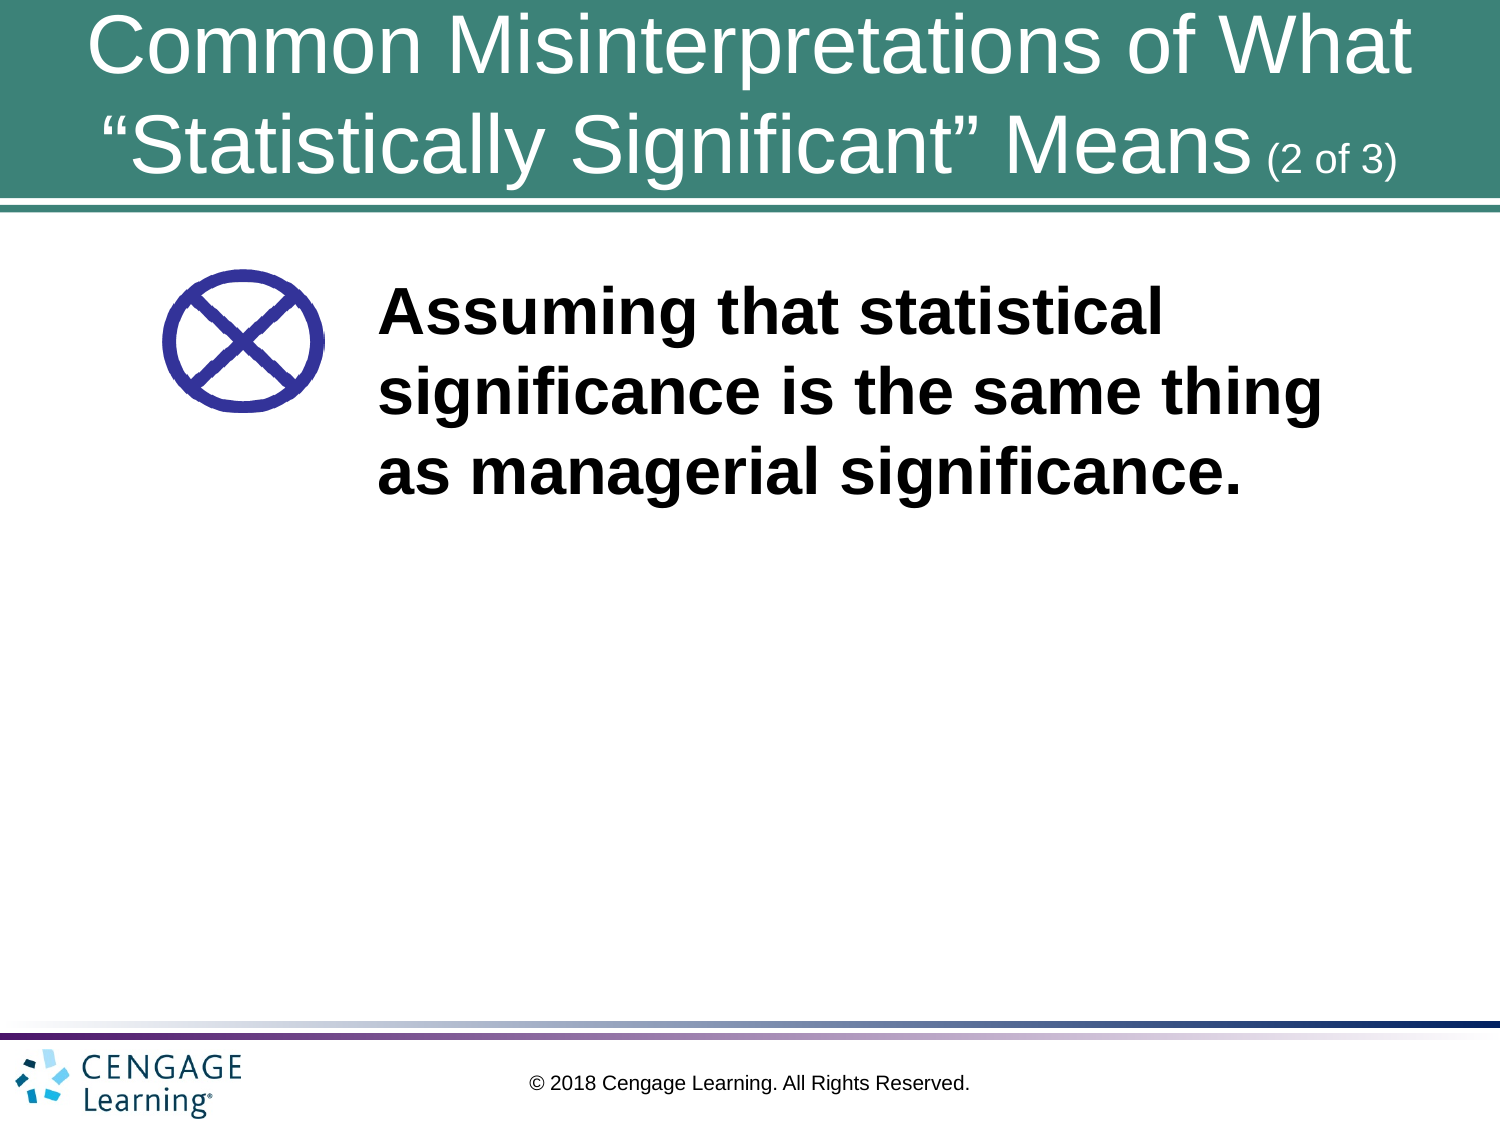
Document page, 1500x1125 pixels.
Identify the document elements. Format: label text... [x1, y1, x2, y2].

title Common Misinterpretations of What “Statistically Significant” Means (2 of 3) [37, 0, 1463, 181]
list Assuming that statistical significance is the same thing as managerial significance. [362, 259, 1426, 901]
picture [15, 1049, 241, 1119]
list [162, 269, 326, 413]
